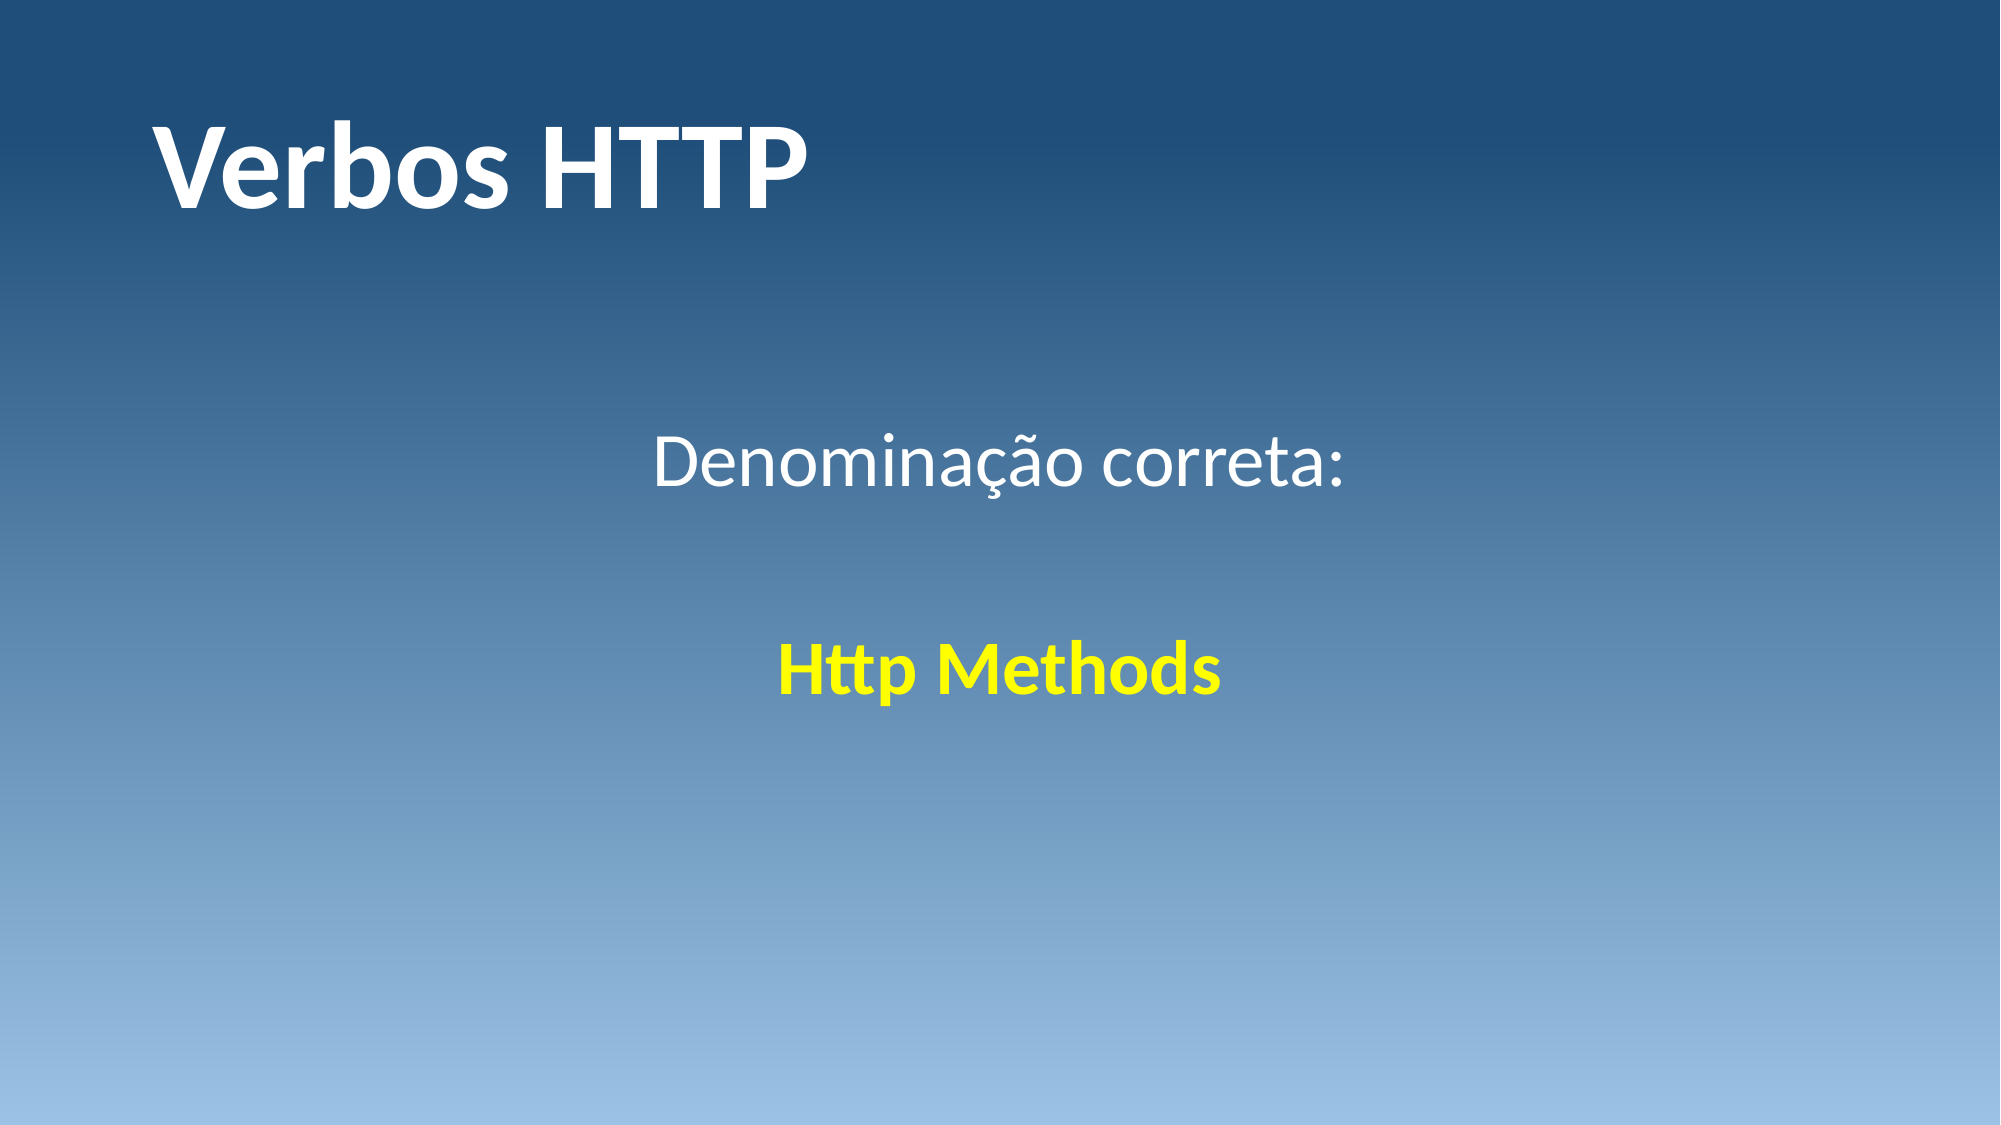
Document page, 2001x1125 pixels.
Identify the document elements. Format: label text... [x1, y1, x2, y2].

list Denominação correta: Http Methods [137, 299, 1863, 1014]
title Verbos HTTP [137, 59, 1863, 278]
